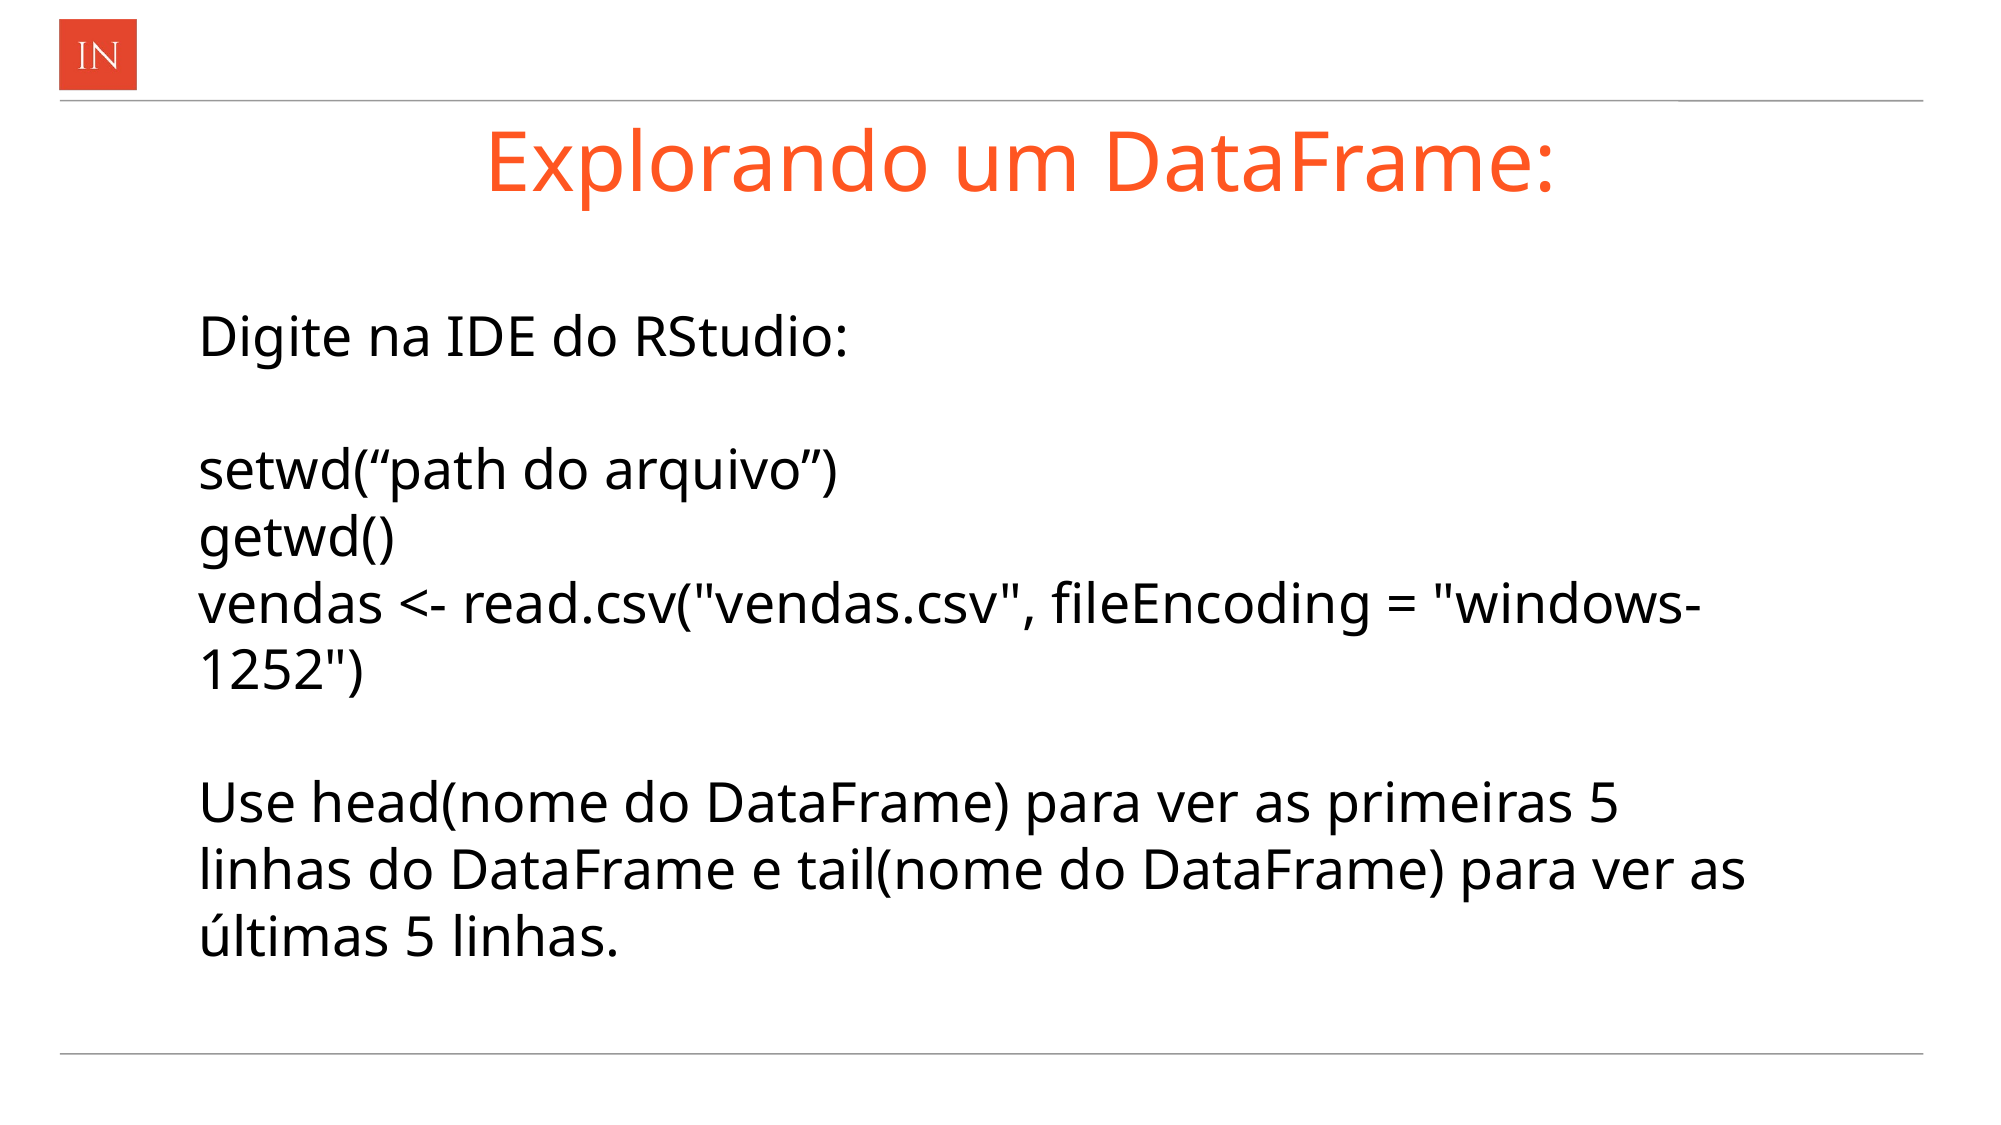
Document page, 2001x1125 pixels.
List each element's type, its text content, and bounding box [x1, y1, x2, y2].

title Explorando um DataFrame: [484, 108, 1613, 301]
list Digite na IDE do RStudio: setwd(“path do arquivo”) getwd() vendas <- read.csv("vendas.csv", fileEncoding = "windows-1252") Use head(nome do DataFrame) para ver as primeiras 5 linhas do DataFrame e tail(nome do DataFrame) para ver as últimas 5 linhas. [198, 301, 1778, 974]
picture [59, 19, 145, 99]
